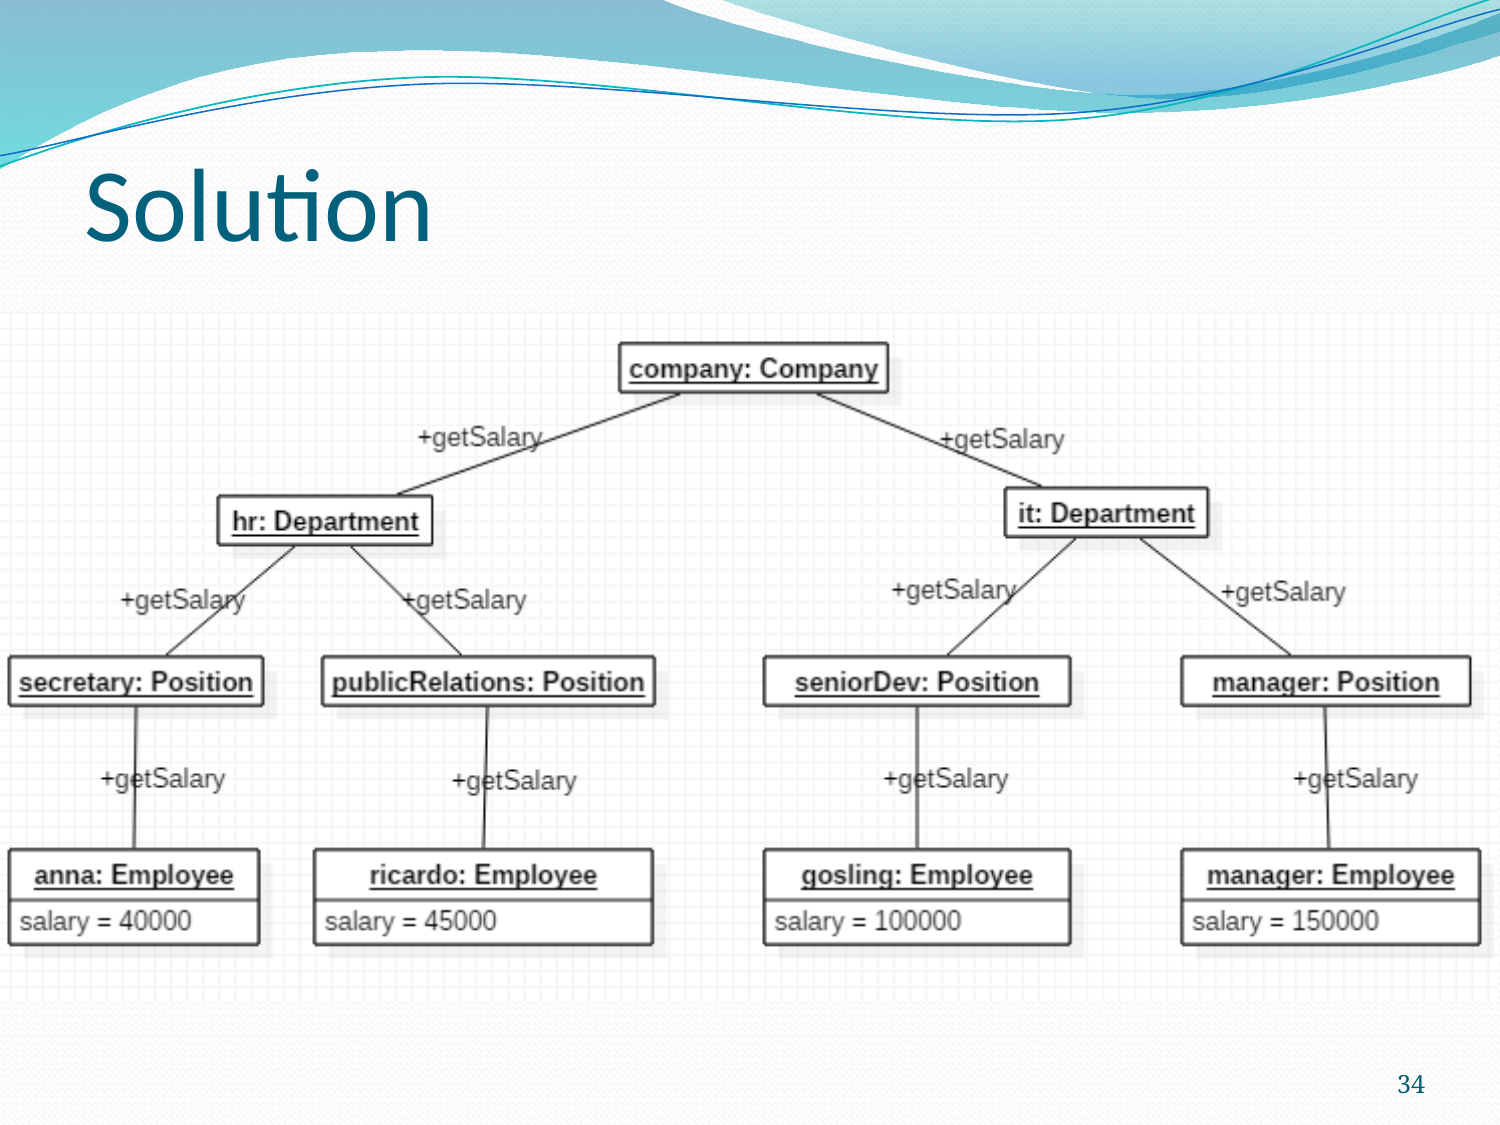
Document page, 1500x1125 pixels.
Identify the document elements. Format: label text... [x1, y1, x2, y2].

title Solution [84, 75, 1435, 263]
picture [0, 312, 1498, 1002]
slide_number 34 [1299, 1042, 1425, 1103]
